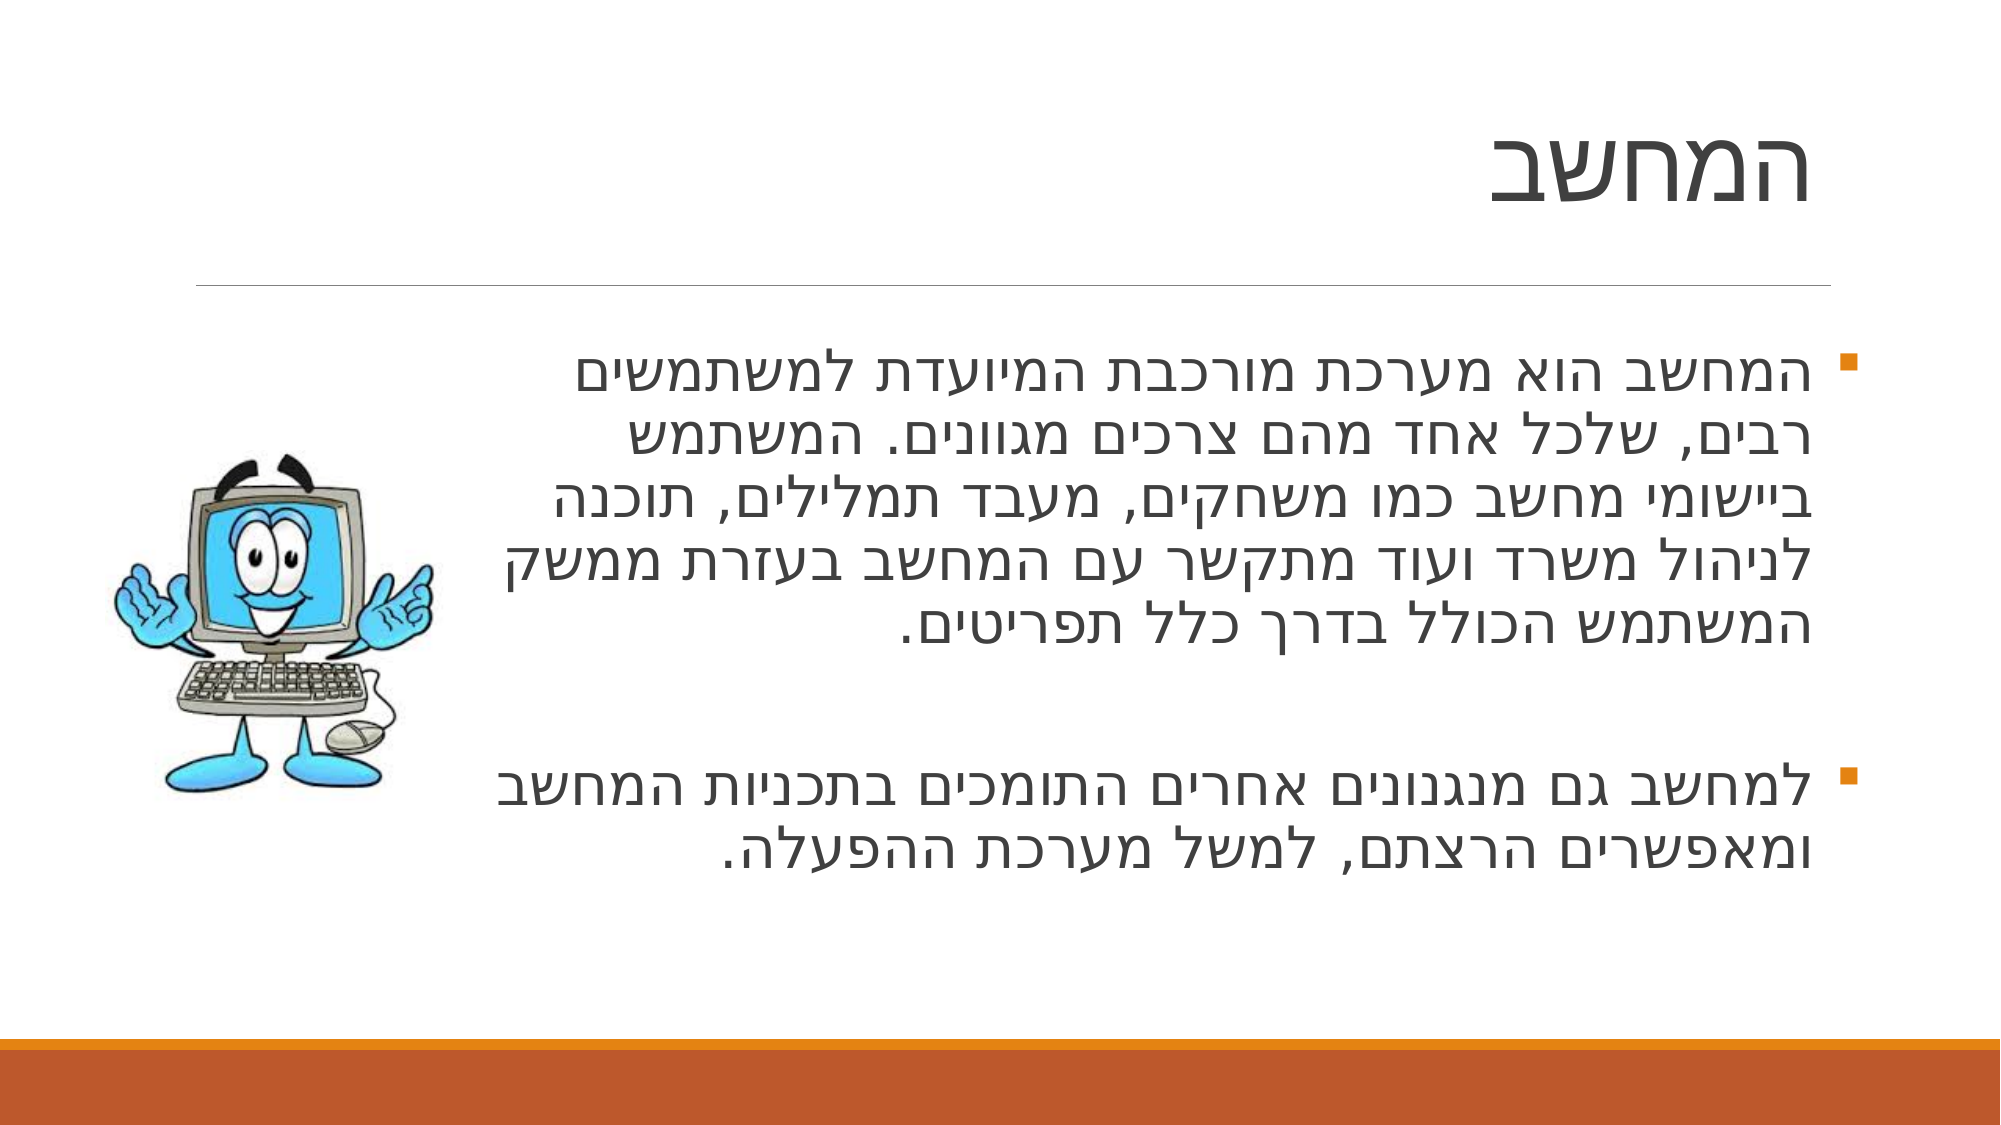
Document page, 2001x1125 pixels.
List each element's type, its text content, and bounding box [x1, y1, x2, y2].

list המחשב הוא מערכת מורכבת המיועדת למשתמשים רבים, שלכל אחד מהם צרכים מגוונים. המשתמש ביישומי מחשב כמו משחקים, מעבד תמלילים, תוכנה לניהול משרד ועוד מתקשר עם המחשב בעזרת ממשק המשתמש הכולל בדרך כלל תפריטים. למחשב גם מנגנונים אחרים התומכים בתכניות המחשב ומאפשרים הרצתם, למשל מערכת ההפעלה. [495, 333, 1863, 1014]
picture [104, 449, 449, 811]
title המחשב [180, 47, 1830, 230]
